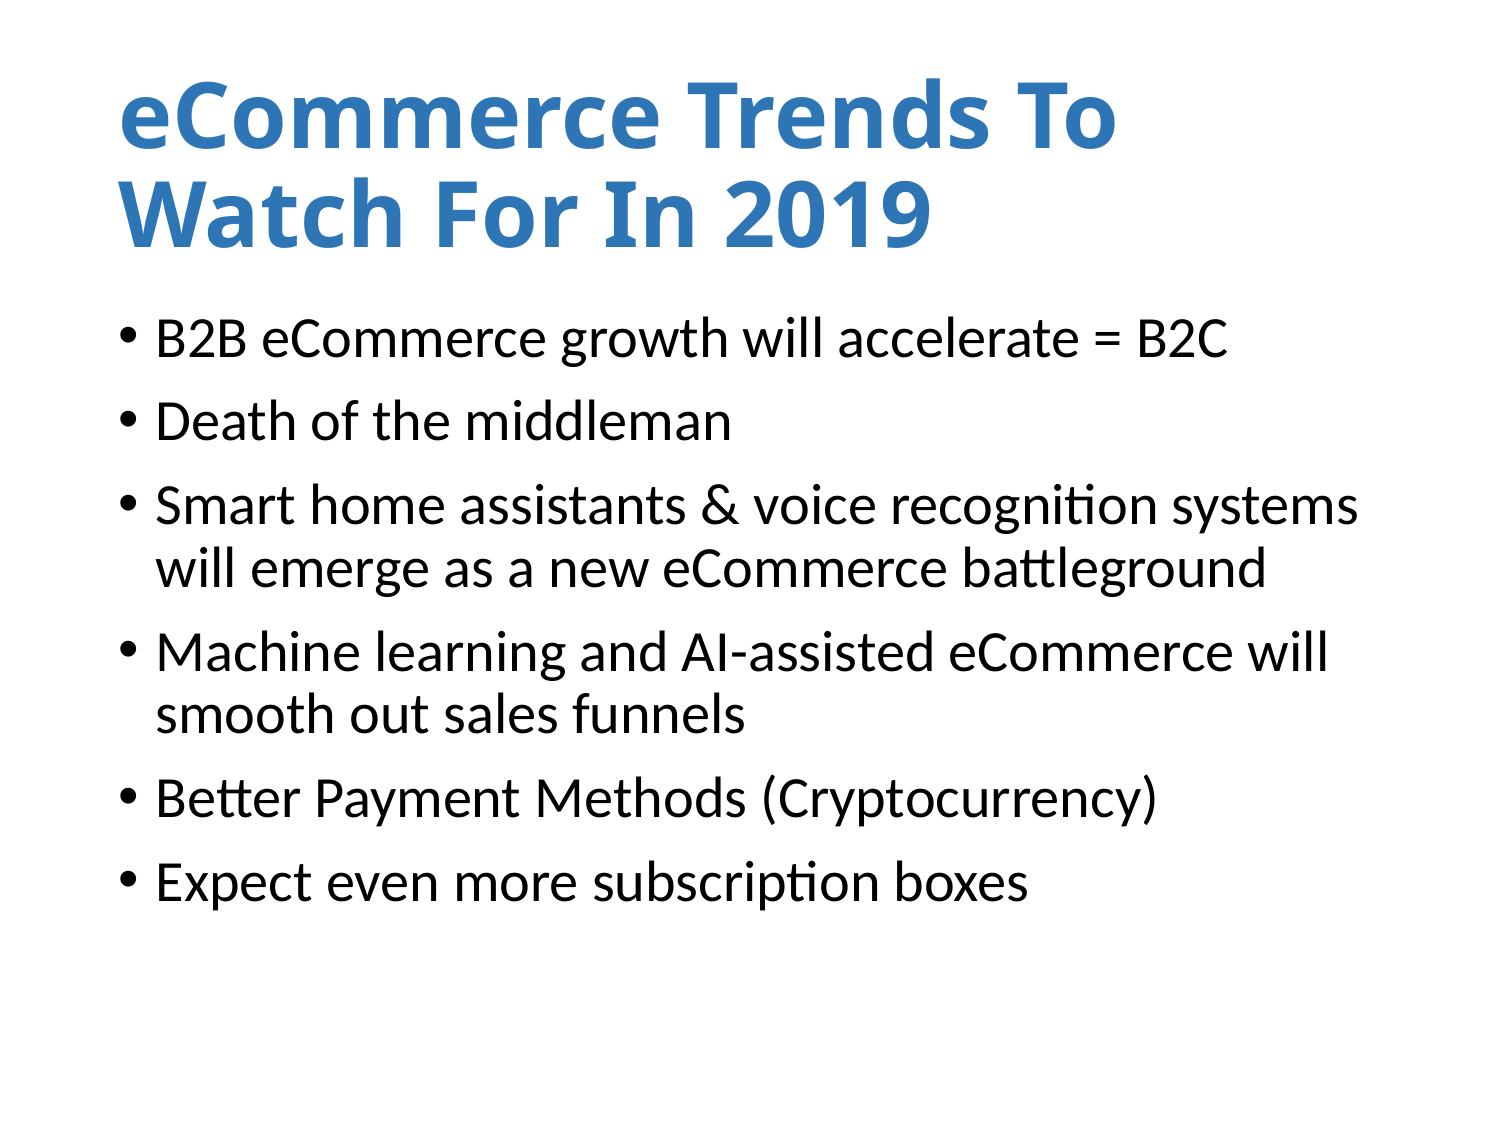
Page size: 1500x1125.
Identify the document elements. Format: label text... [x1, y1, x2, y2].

title eCommerce Trends To Watch For In 2019 [103, 59, 1397, 278]
list B2B eCommerce growth will accelerate = B2C Death of the middleman Smart home assistants & voice recognition systems will emerge as a new eCommerce battleground Machine learning and AI-assisted eCommerce will smooth out sales funnels Better Payment Methods (Cryptocurrency) Expect even more subscription boxes [103, 299, 1397, 1014]
